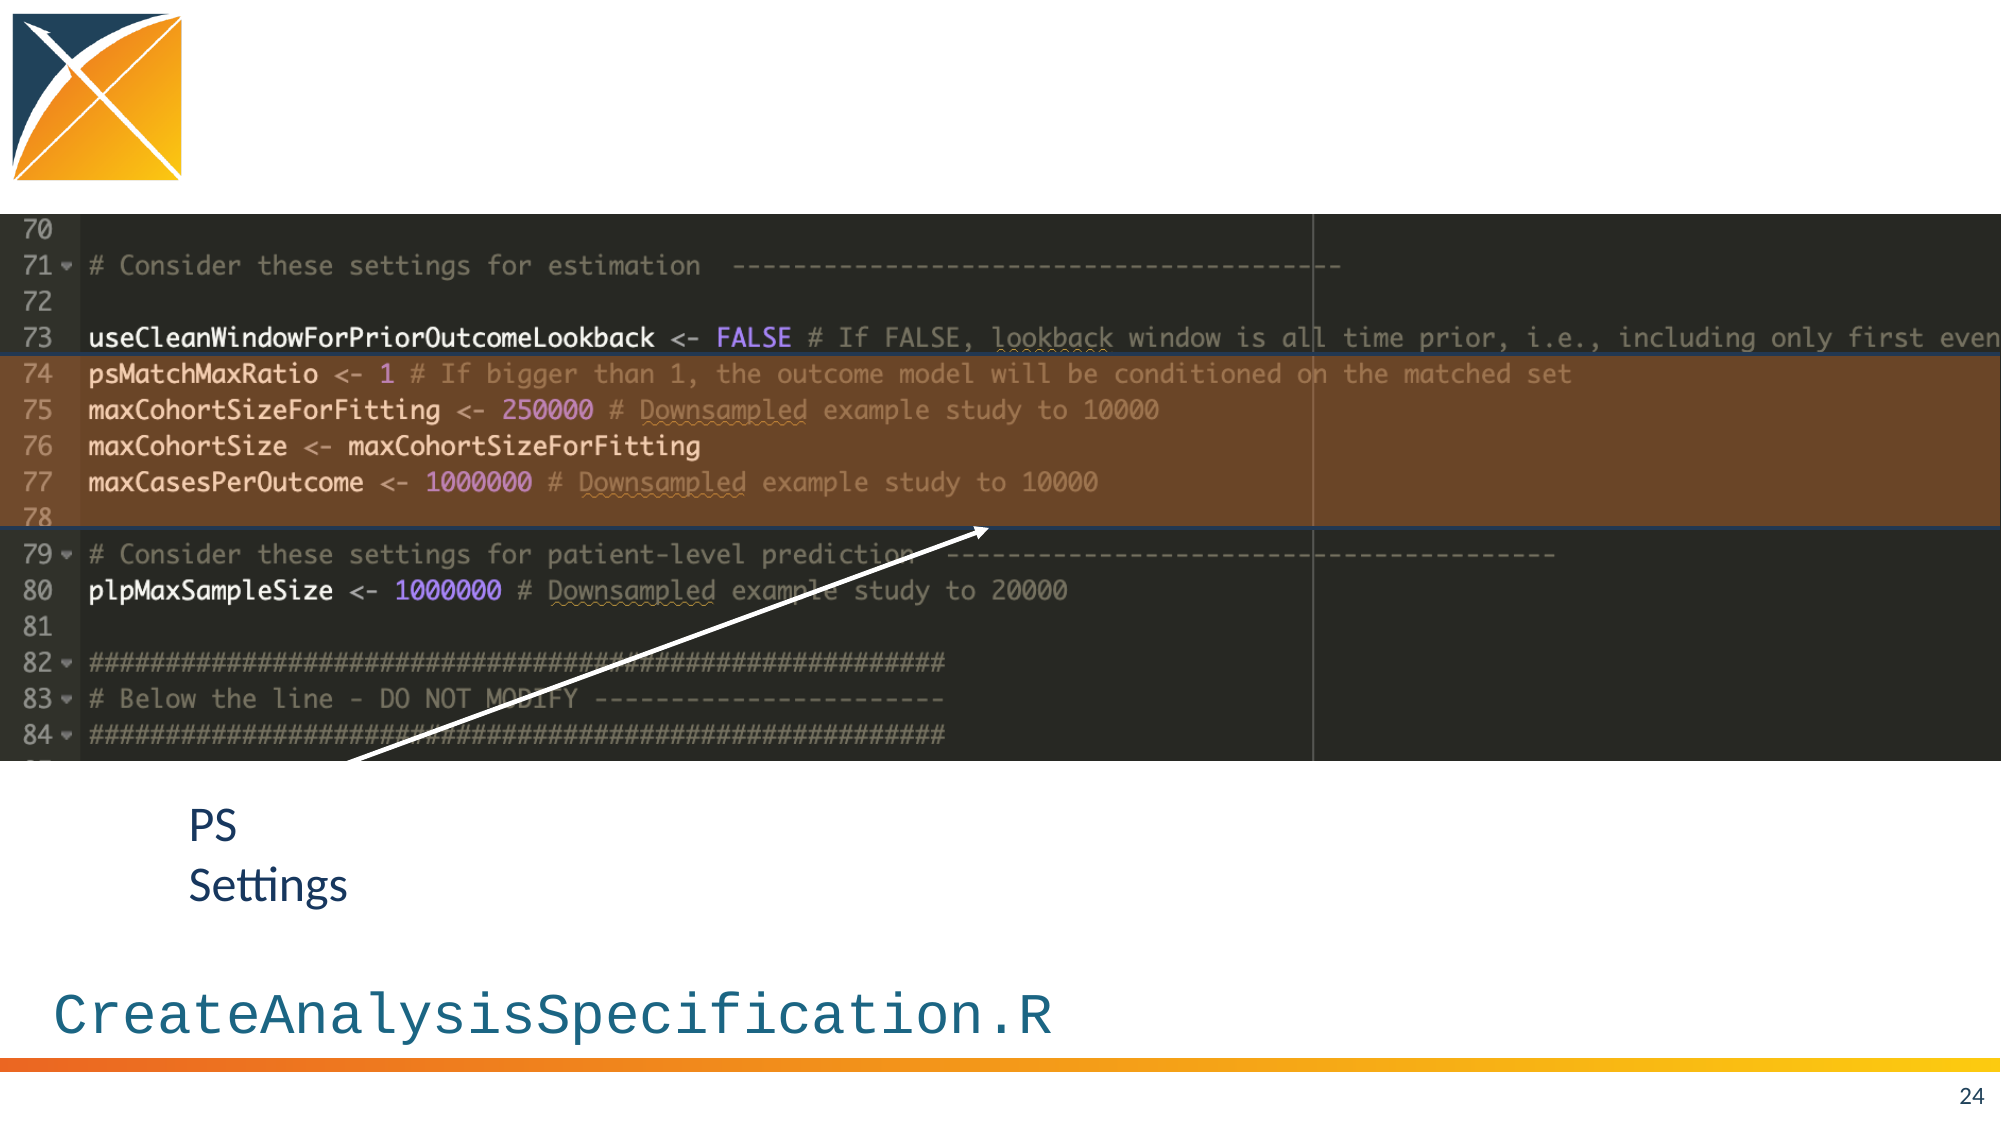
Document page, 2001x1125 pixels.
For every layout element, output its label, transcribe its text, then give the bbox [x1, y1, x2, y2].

text_box CreateAnalysisSpecification.R [6, 941, 1101, 1079]
picture [0, 0, 206, 200]
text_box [291, 527, 990, 784]
text_box PS Settings [173, 783, 410, 919]
picture [0, 214, 2001, 762]
slide_number 24 [1533, 1065, 2000, 1125]
